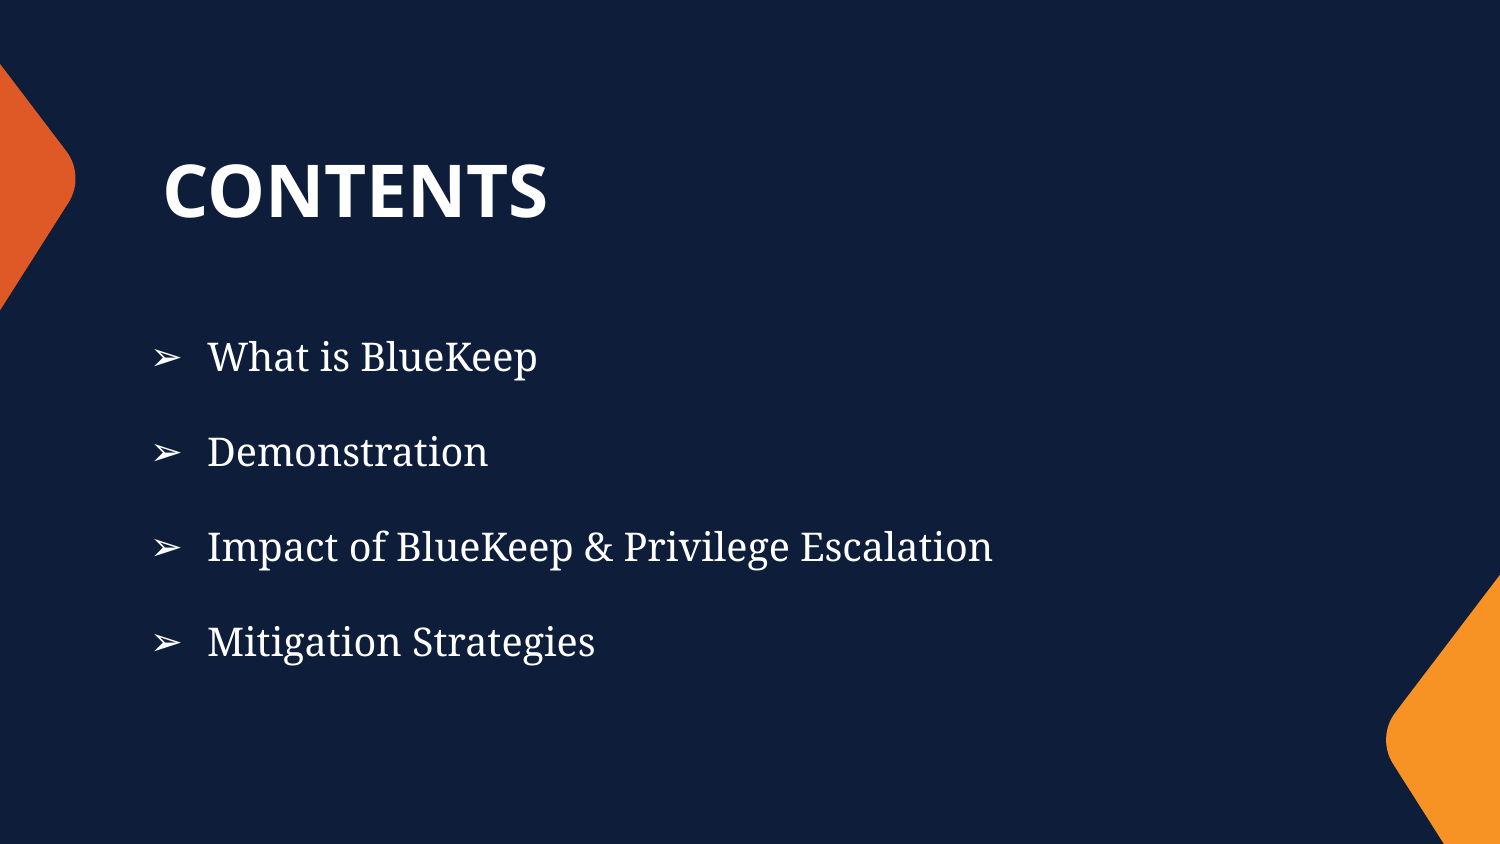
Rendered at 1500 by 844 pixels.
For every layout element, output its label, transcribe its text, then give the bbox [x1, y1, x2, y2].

title CONTENTS [147, 147, 1074, 230]
list What is BlueKeep Demonstration Impact of BlueKeep & Privilege Escalation Mitigation Strategies [116, 259, 1383, 736]
